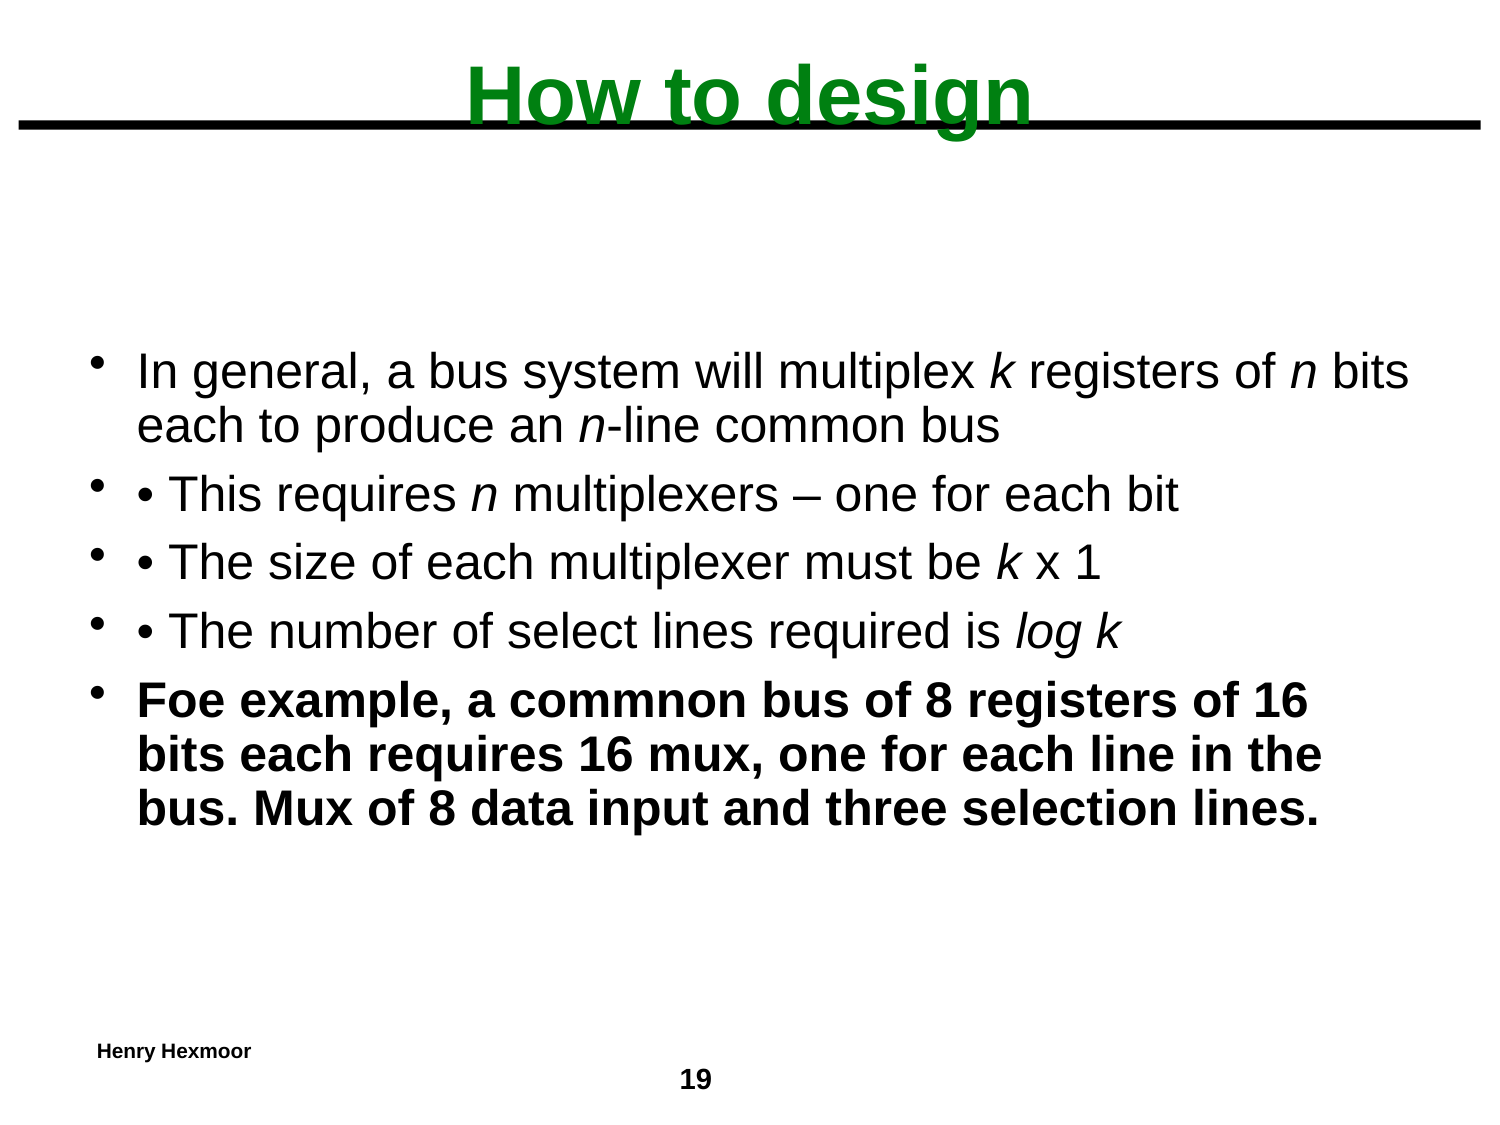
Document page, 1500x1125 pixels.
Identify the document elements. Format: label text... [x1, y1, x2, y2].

list In general, a bus system will multiplex k registers of n bits each to produce an n-line common bus • This requires n multiplexers – one for each bit • The size of each multiplexer must be k x 1 • The number of select lines required is log k Foe example, a commnon bus of 8 registers of 16 bits each requires 16 mux, one for each line in the bus. Mux of 8 data input and three selection lines. [75, 262, 1425, 1005]
title How to design [75, 45, 1425, 233]
